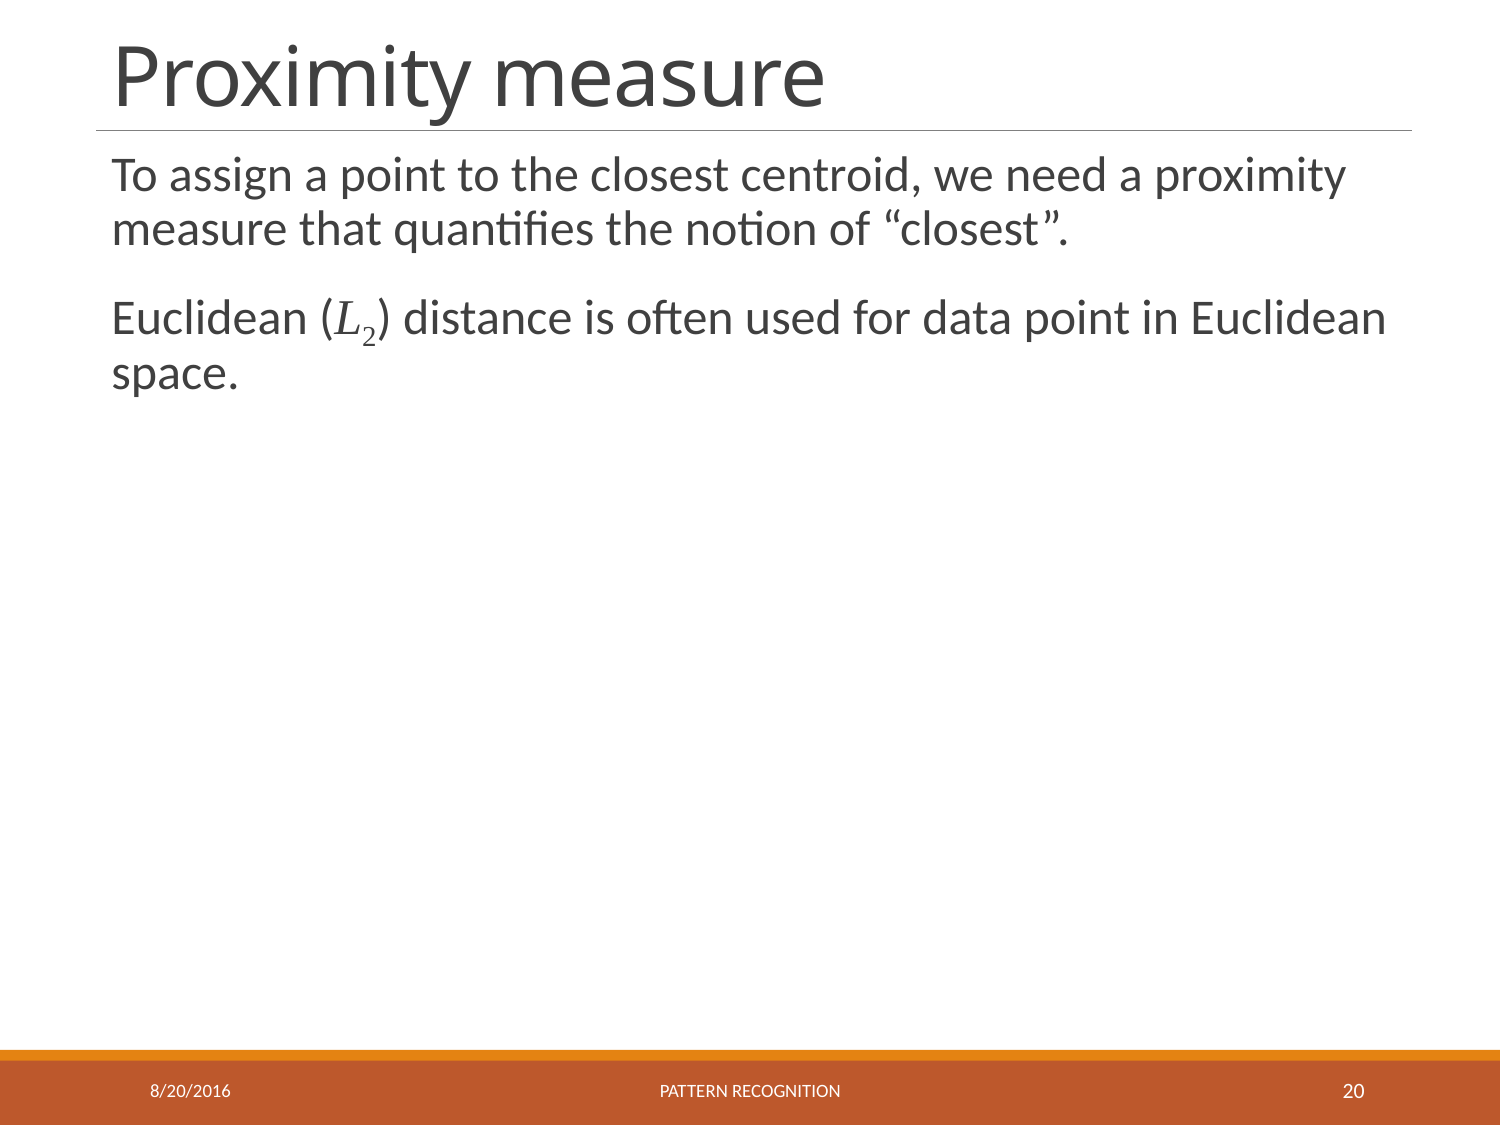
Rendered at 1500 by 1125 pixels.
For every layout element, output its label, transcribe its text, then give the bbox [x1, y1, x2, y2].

title Proximity measure [96, 19, 1413, 131]
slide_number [135, 1059, 440, 1120]
slide_number 20 [1218, 1059, 1380, 1120]
list To assign a point to the closest centroid, we need a proximity measure that quantifies the notion of “closest”. Euclidean (L2) distance is often used for data point in Euclidean space. [96, 140, 1413, 1034]
footer Pattern recognition [453, 1059, 1047, 1120]
